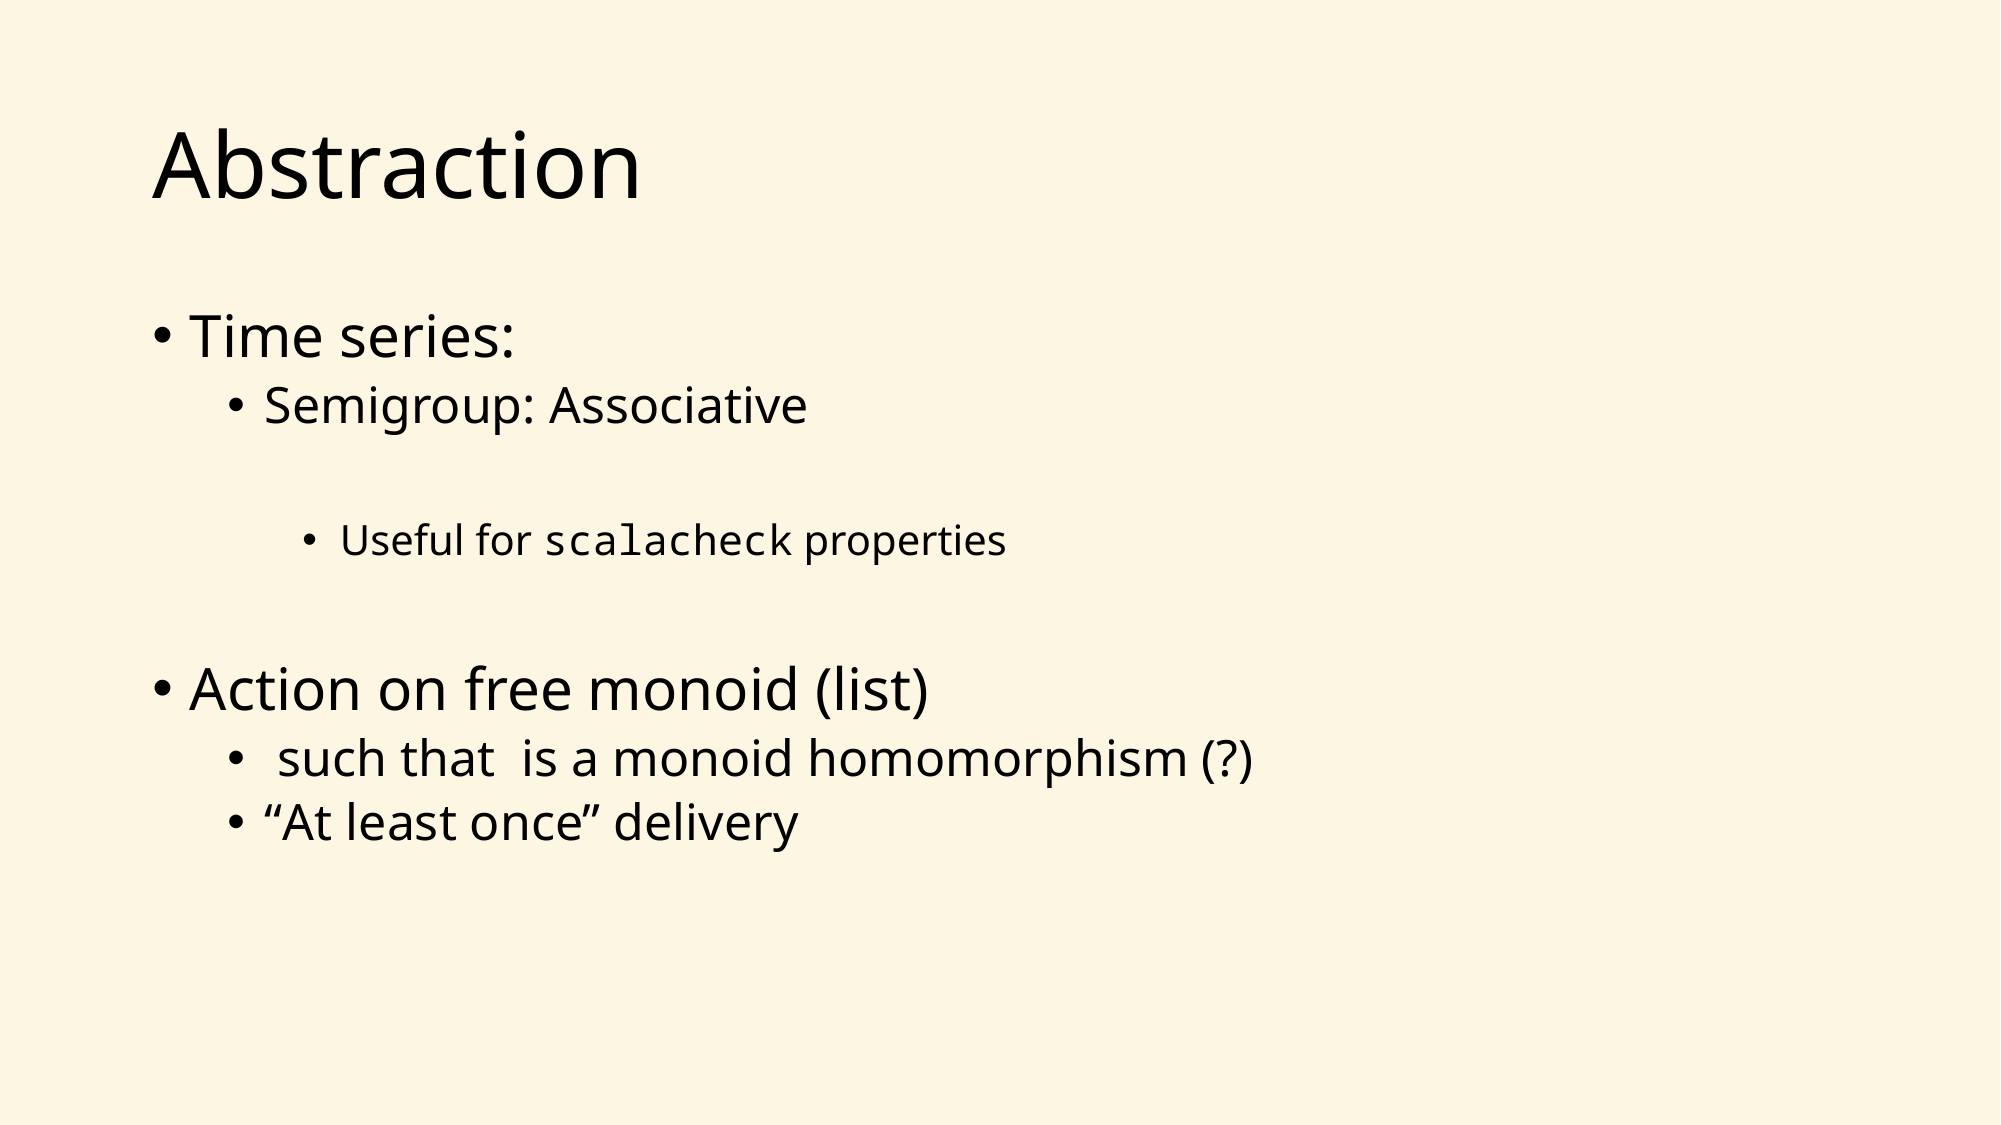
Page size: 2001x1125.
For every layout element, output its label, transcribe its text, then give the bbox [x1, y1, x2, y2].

title Abstraction [137, 59, 1863, 278]
